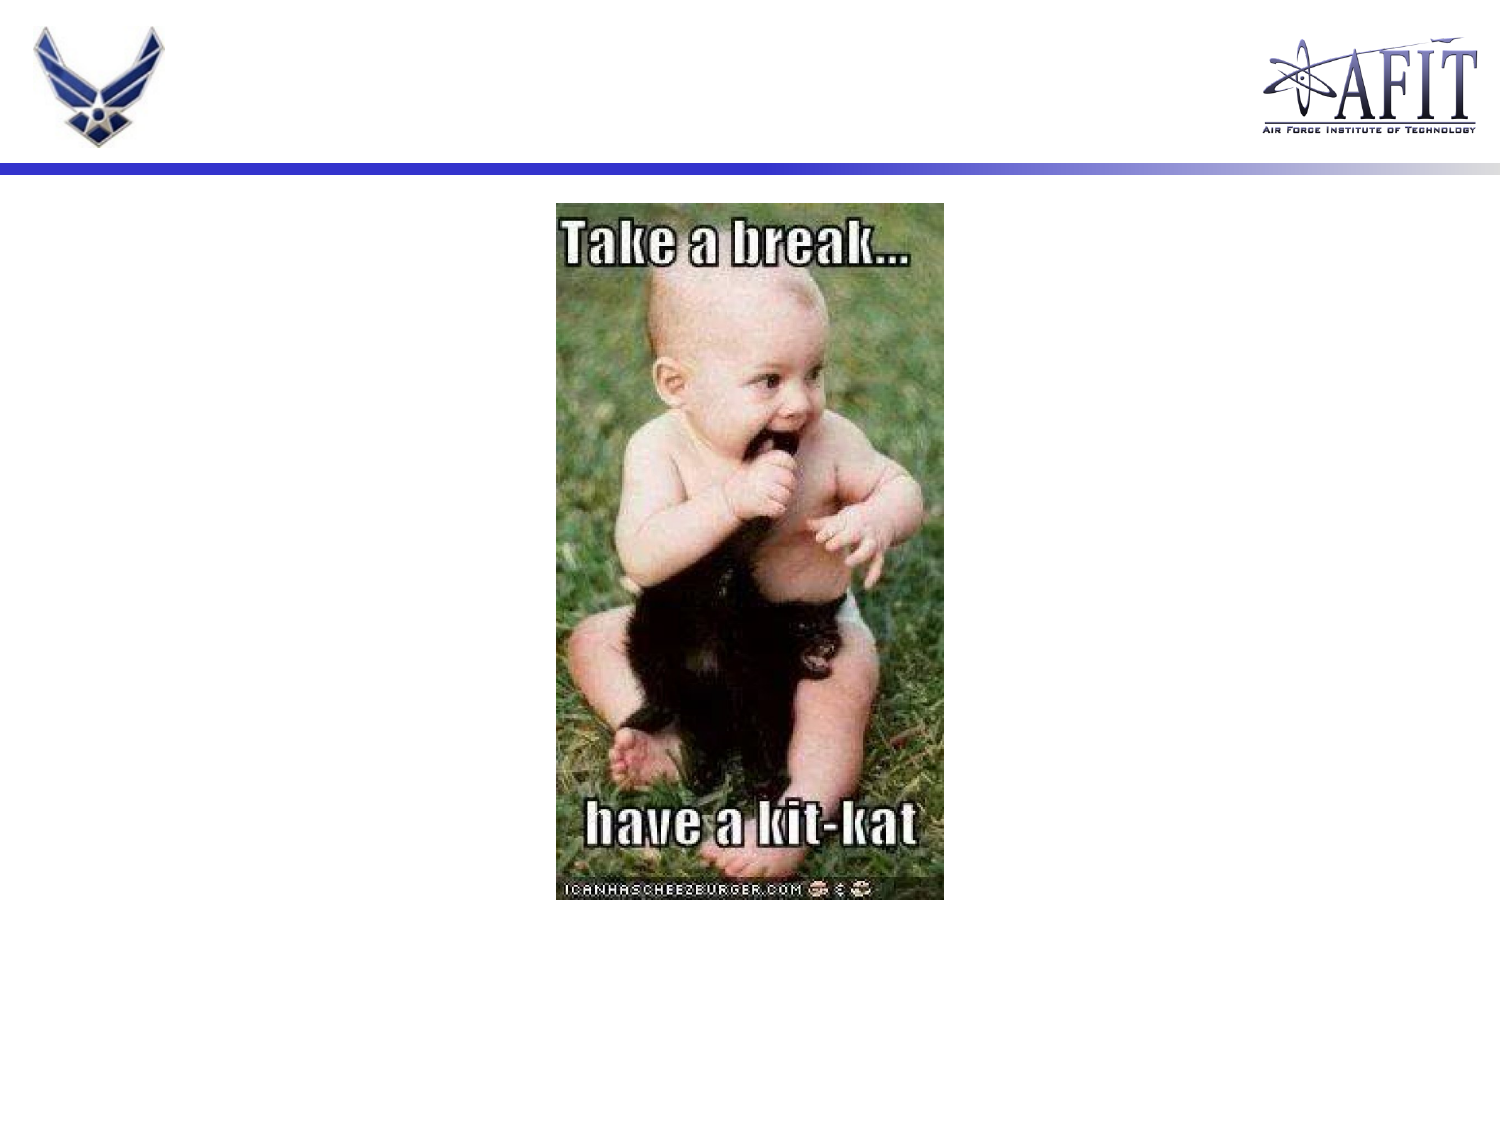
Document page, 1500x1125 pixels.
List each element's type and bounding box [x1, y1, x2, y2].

picture [555, 203, 944, 900]
picture [33, 26, 165, 148]
